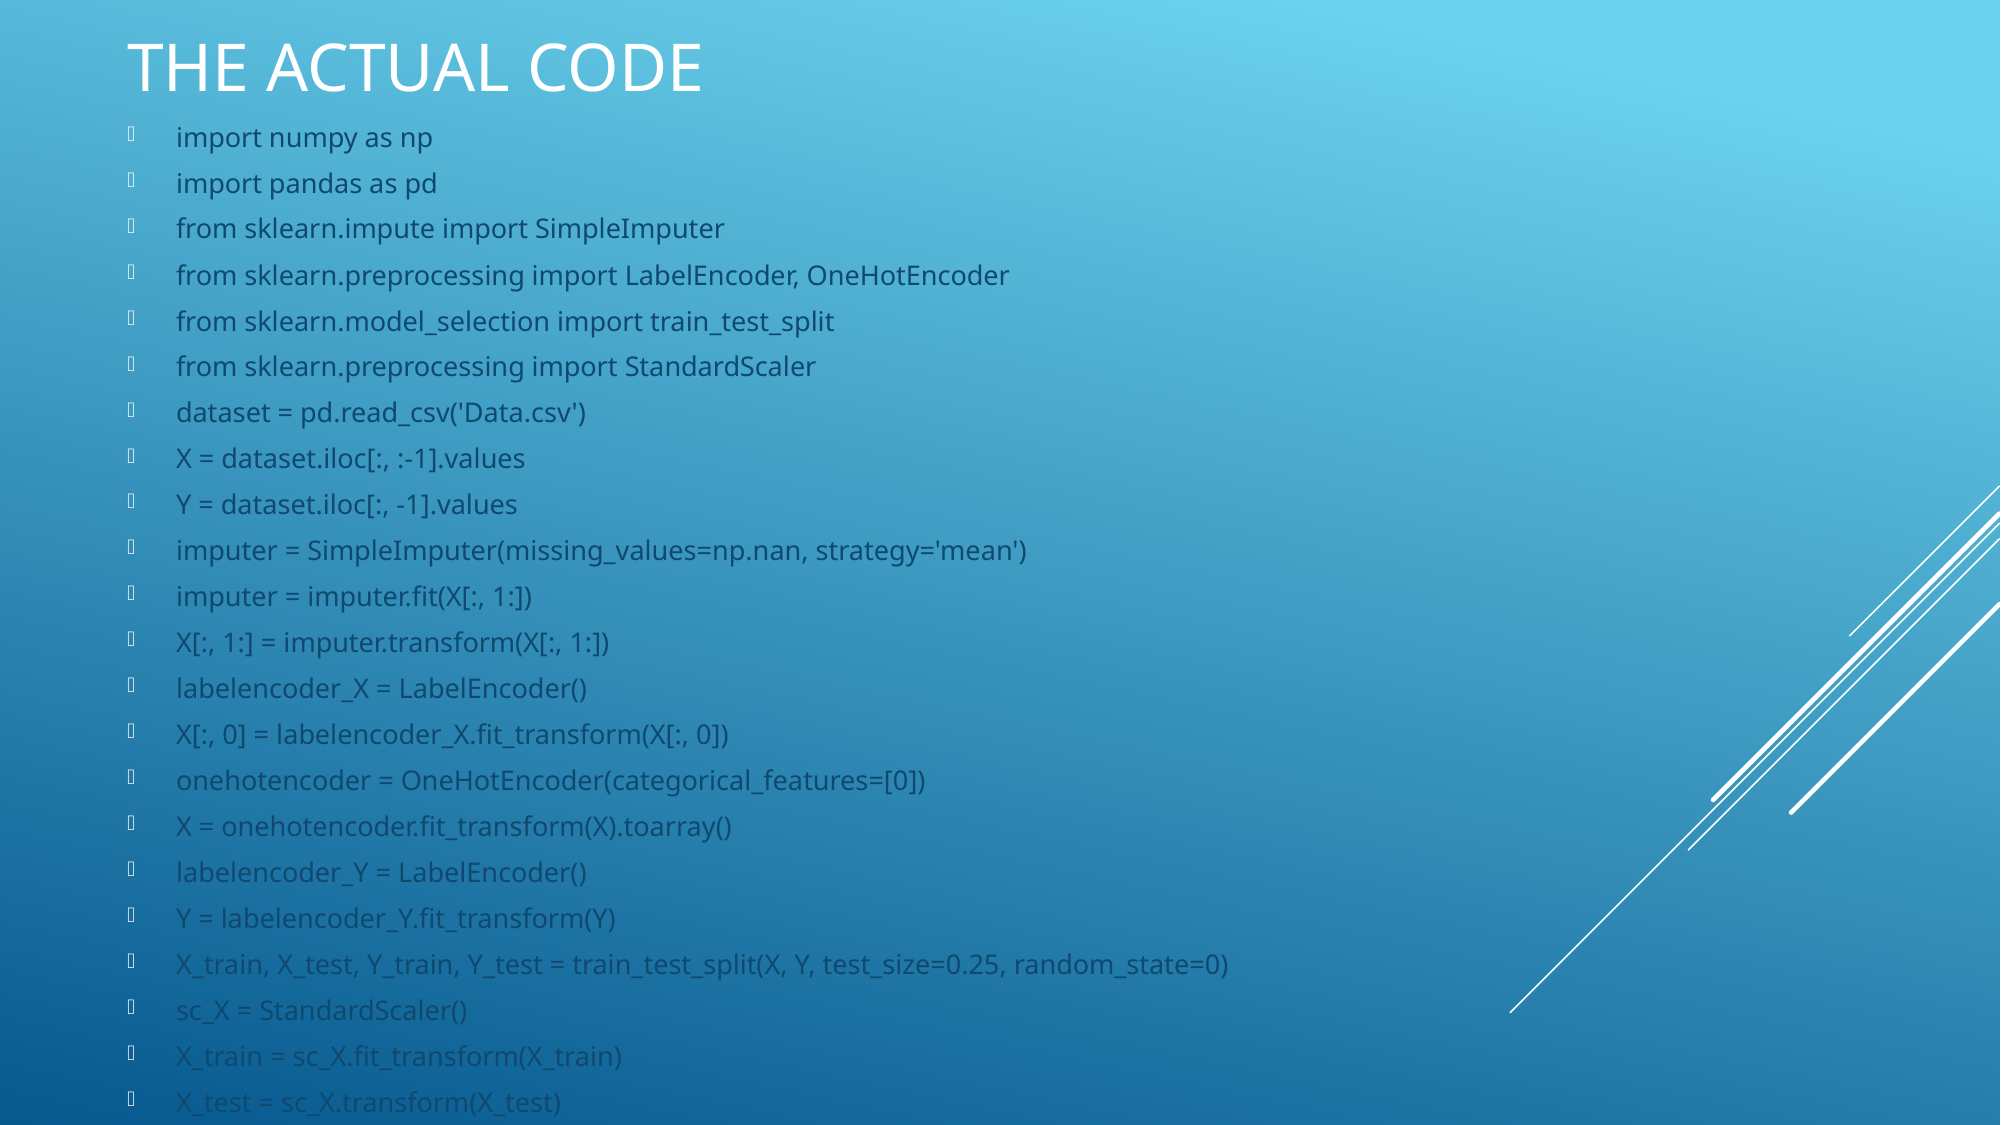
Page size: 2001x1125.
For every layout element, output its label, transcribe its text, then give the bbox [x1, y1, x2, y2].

list import numpy as np import pandas as pd from sklearn.impute import SimpleImputer from sklearn.preprocessing import LabelEncoder, OneHotEncoder from sklearn.model_selection import train_test_split from sklearn.preprocessing import StandardScaler dataset = pd.read_csv('Data.csv') X = dataset.iloc[:, :-1].values Y = dataset.iloc[:, -1].values imputer = SimpleImputer(missing_values=np.nan, strategy='mean') imputer = imputer.fit(X[:, 1:]) X[:, 1:] = imputer.transform(X[:, 1:]) labelencoder_X = LabelEncoder() X[:, 0] = labelencoder_X.fit_transform(X[:, 0]) onehotencoder = OneHotEncoder(categorical_features=[0]) X = onehotencoder.fit_transform(X).toarray() labelencoder_Y = LabelEncoder() Y = labelencoder_Y.fit_transform(Y) X_train, X_test, Y_train, Y_test = train_test_split(X, Y, test_size=0.25, random_state=0) sc_X = StandardScaler() X_train = sc_X.fit_transform(X_train) X_test = sc_X.transform(X_test) [112, 112, 1513, 1125]
title The Actual Code [112, 17, 1513, 112]
